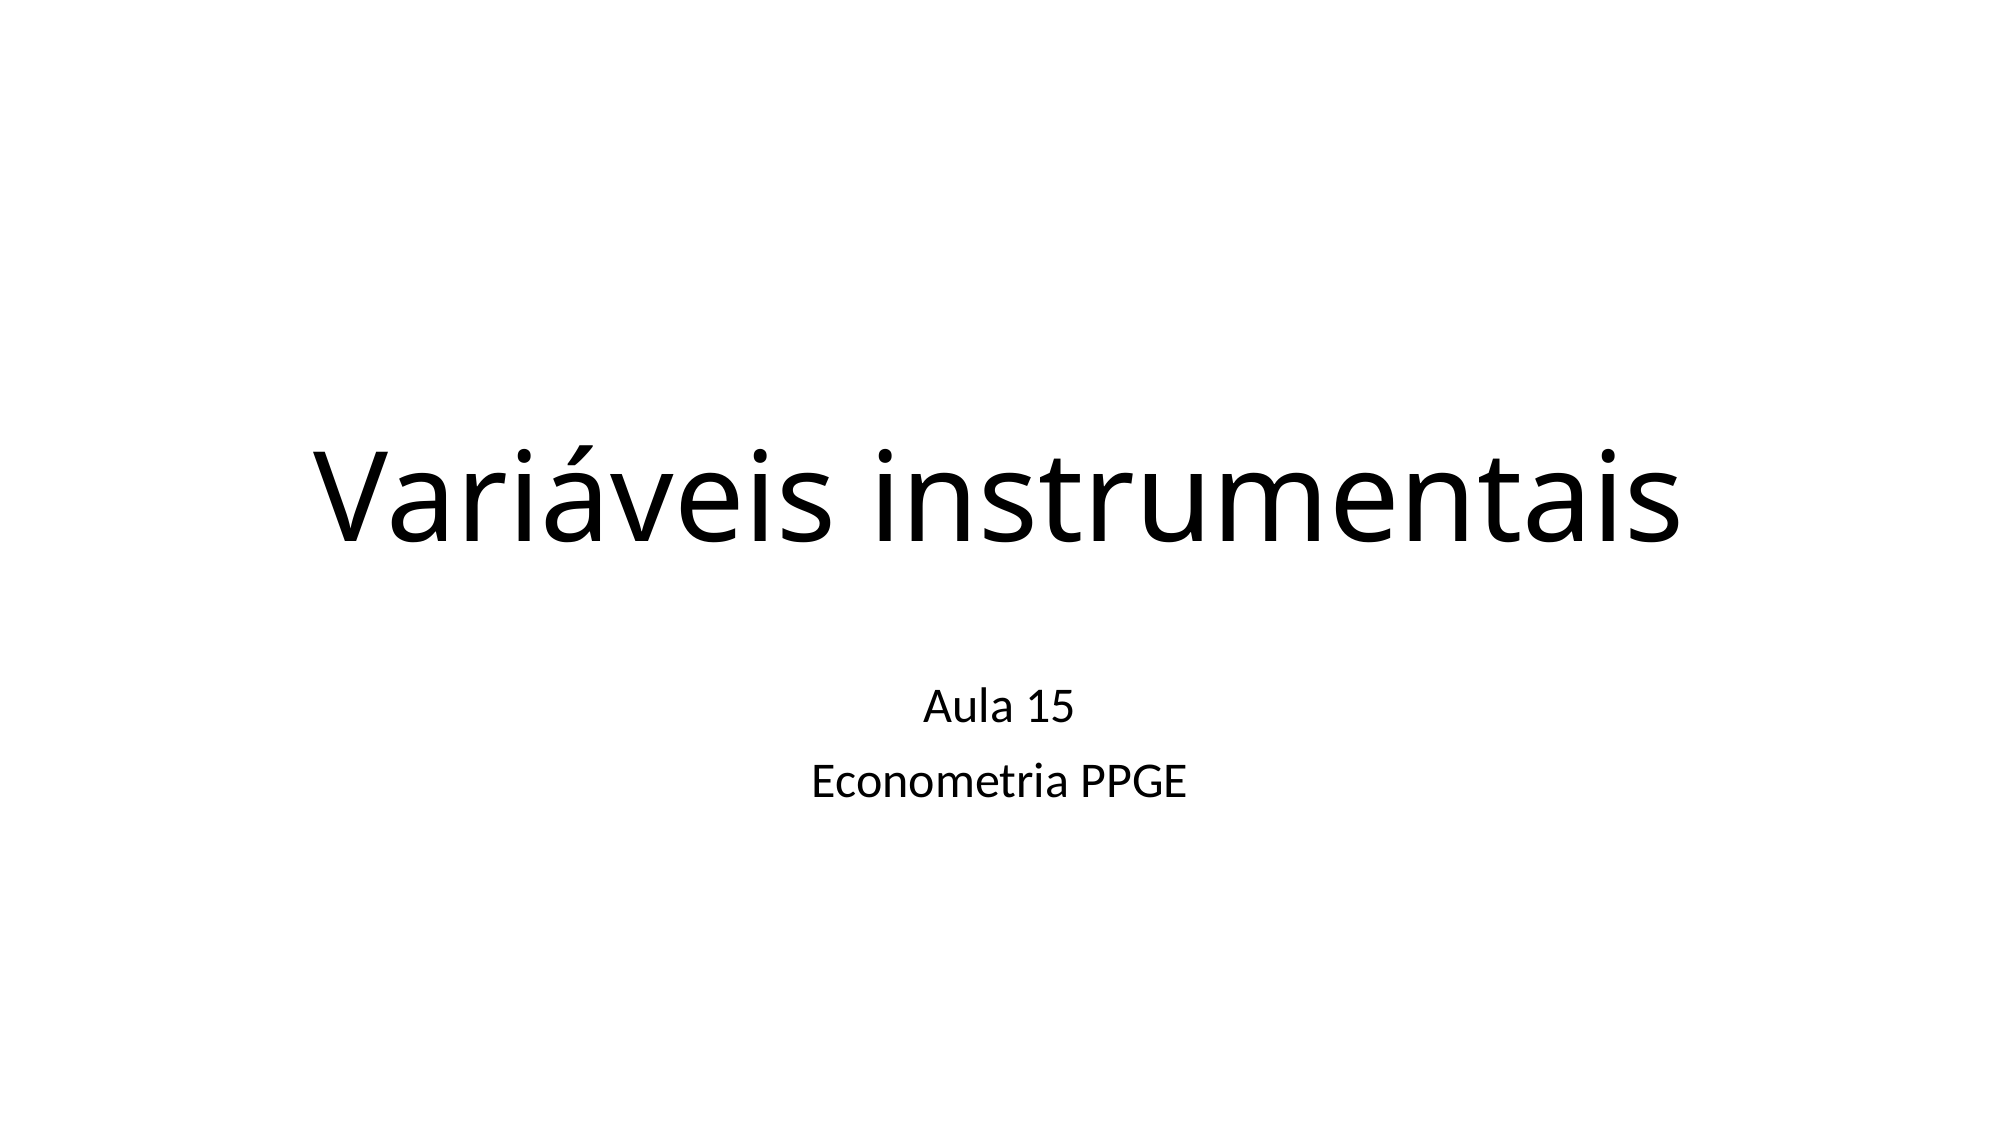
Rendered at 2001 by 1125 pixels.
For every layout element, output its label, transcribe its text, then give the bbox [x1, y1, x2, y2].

subtitle Aula 15 Econometria PPGE [249, 590, 1750, 863]
title Variáveis instrumentais [249, 184, 1750, 576]
